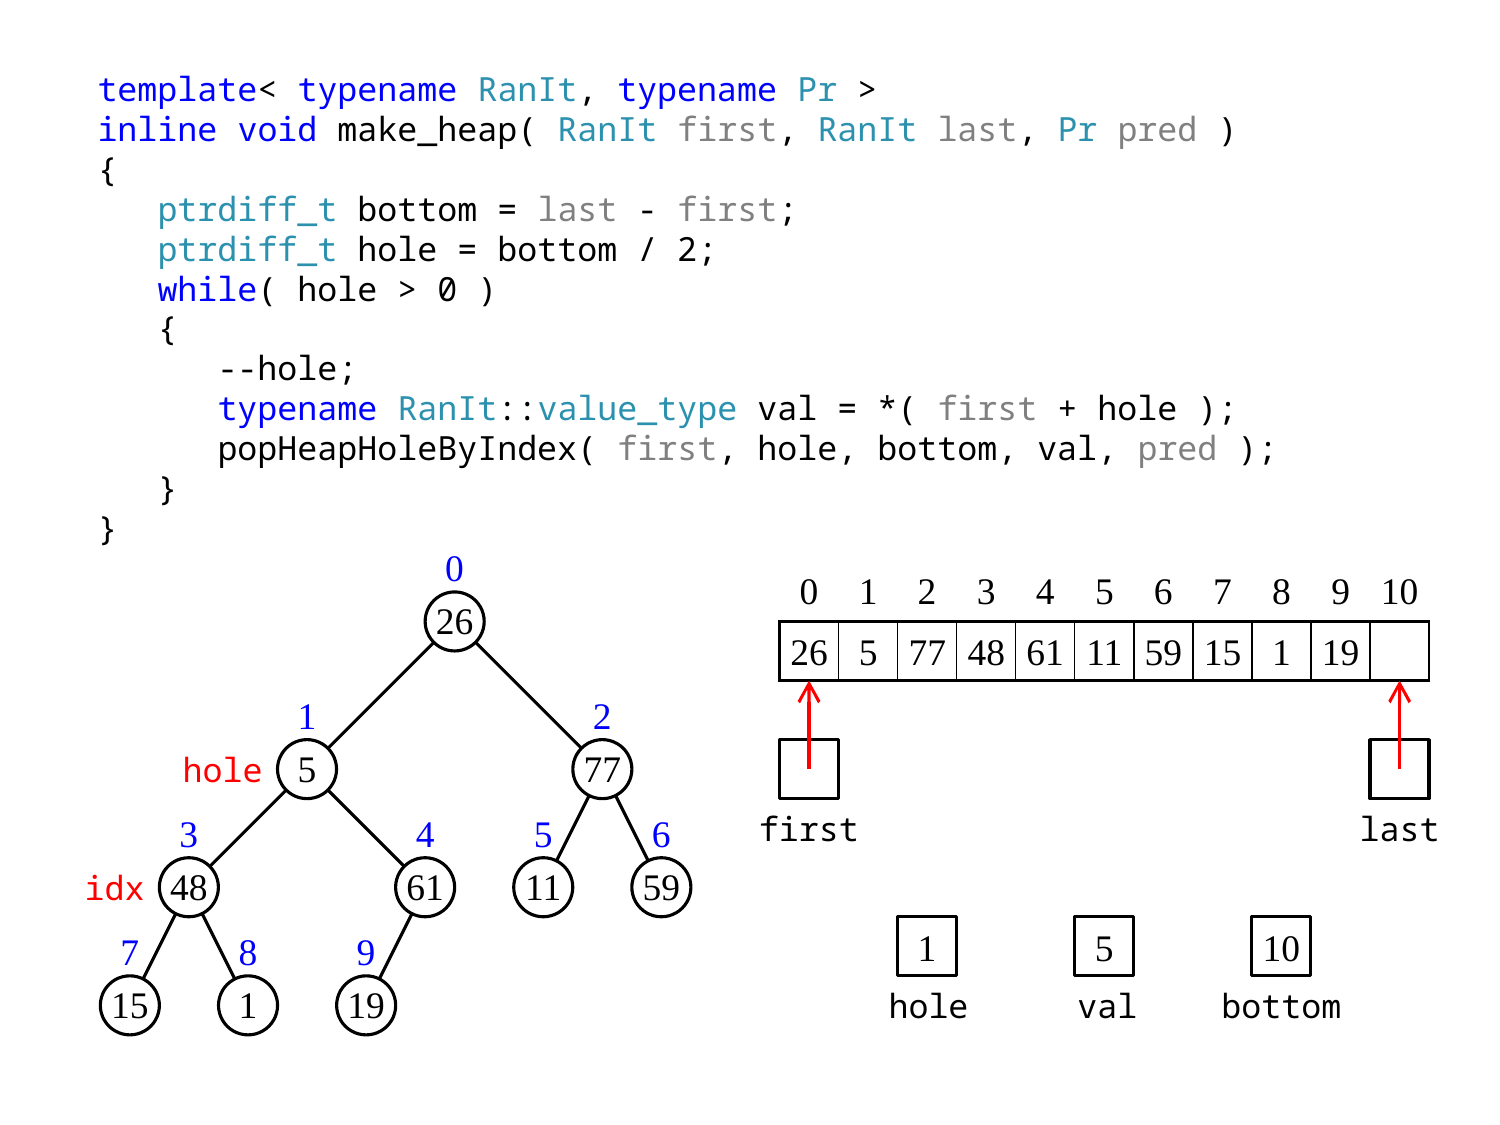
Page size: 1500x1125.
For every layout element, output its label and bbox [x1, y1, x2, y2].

table_cell [1371, 623, 1428, 679]
table_cell [1194, 623, 1251, 679]
table_cell [898, 623, 956, 679]
text_box [1192, 915, 1370, 1035]
table_cell [957, 623, 1015, 679]
table_cell [1253, 623, 1310, 679]
table_cell [839, 623, 897, 679]
table_cell [1135, 623, 1192, 679]
table_cell [1312, 623, 1369, 679]
text_box [1073, 915, 1136, 1035]
text_box [749, 680, 868, 858]
text_box [70, 532, 691, 1035]
table_header [780, 563, 1429, 620]
text_box [1340, 680, 1459, 858]
text_box [868, 915, 987, 1035]
table_cell [1016, 623, 1074, 679]
table_cell [781, 623, 838, 679]
list [70, 60, 1312, 563]
table_cell [1075, 623, 1133, 679]
